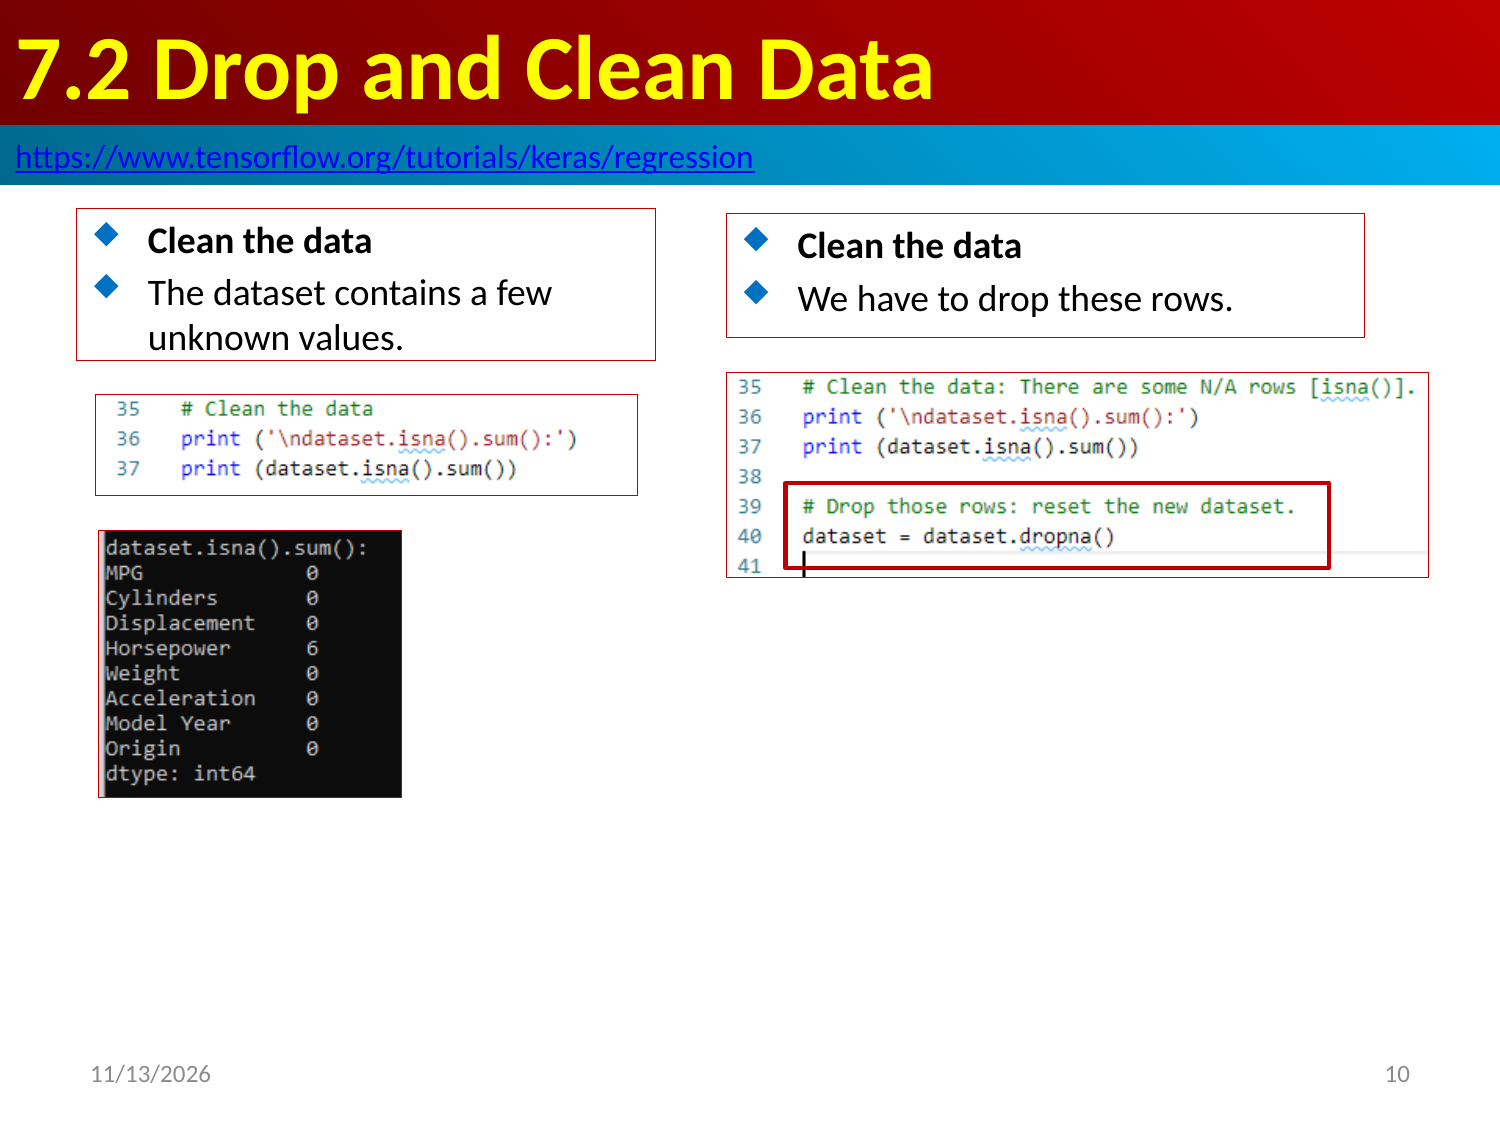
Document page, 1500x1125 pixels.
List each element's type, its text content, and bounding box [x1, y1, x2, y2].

subtitle Clean the data The dataset contains a few unknown values. [76, 208, 656, 361]
picture [94, 393, 638, 496]
slide_number 10 [1074, 1042, 1425, 1103]
picture [726, 372, 1429, 578]
text_box https://www.tensorflow.org/tutorials/keras/regression [0, 125, 1500, 185]
text_box Clean the data We have to drop these rows. [726, 213, 1365, 338]
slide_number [75, 1042, 425, 1103]
picture [98, 530, 402, 799]
title 7.2 Drop and Clean Data [0, 0, 1500, 125]
